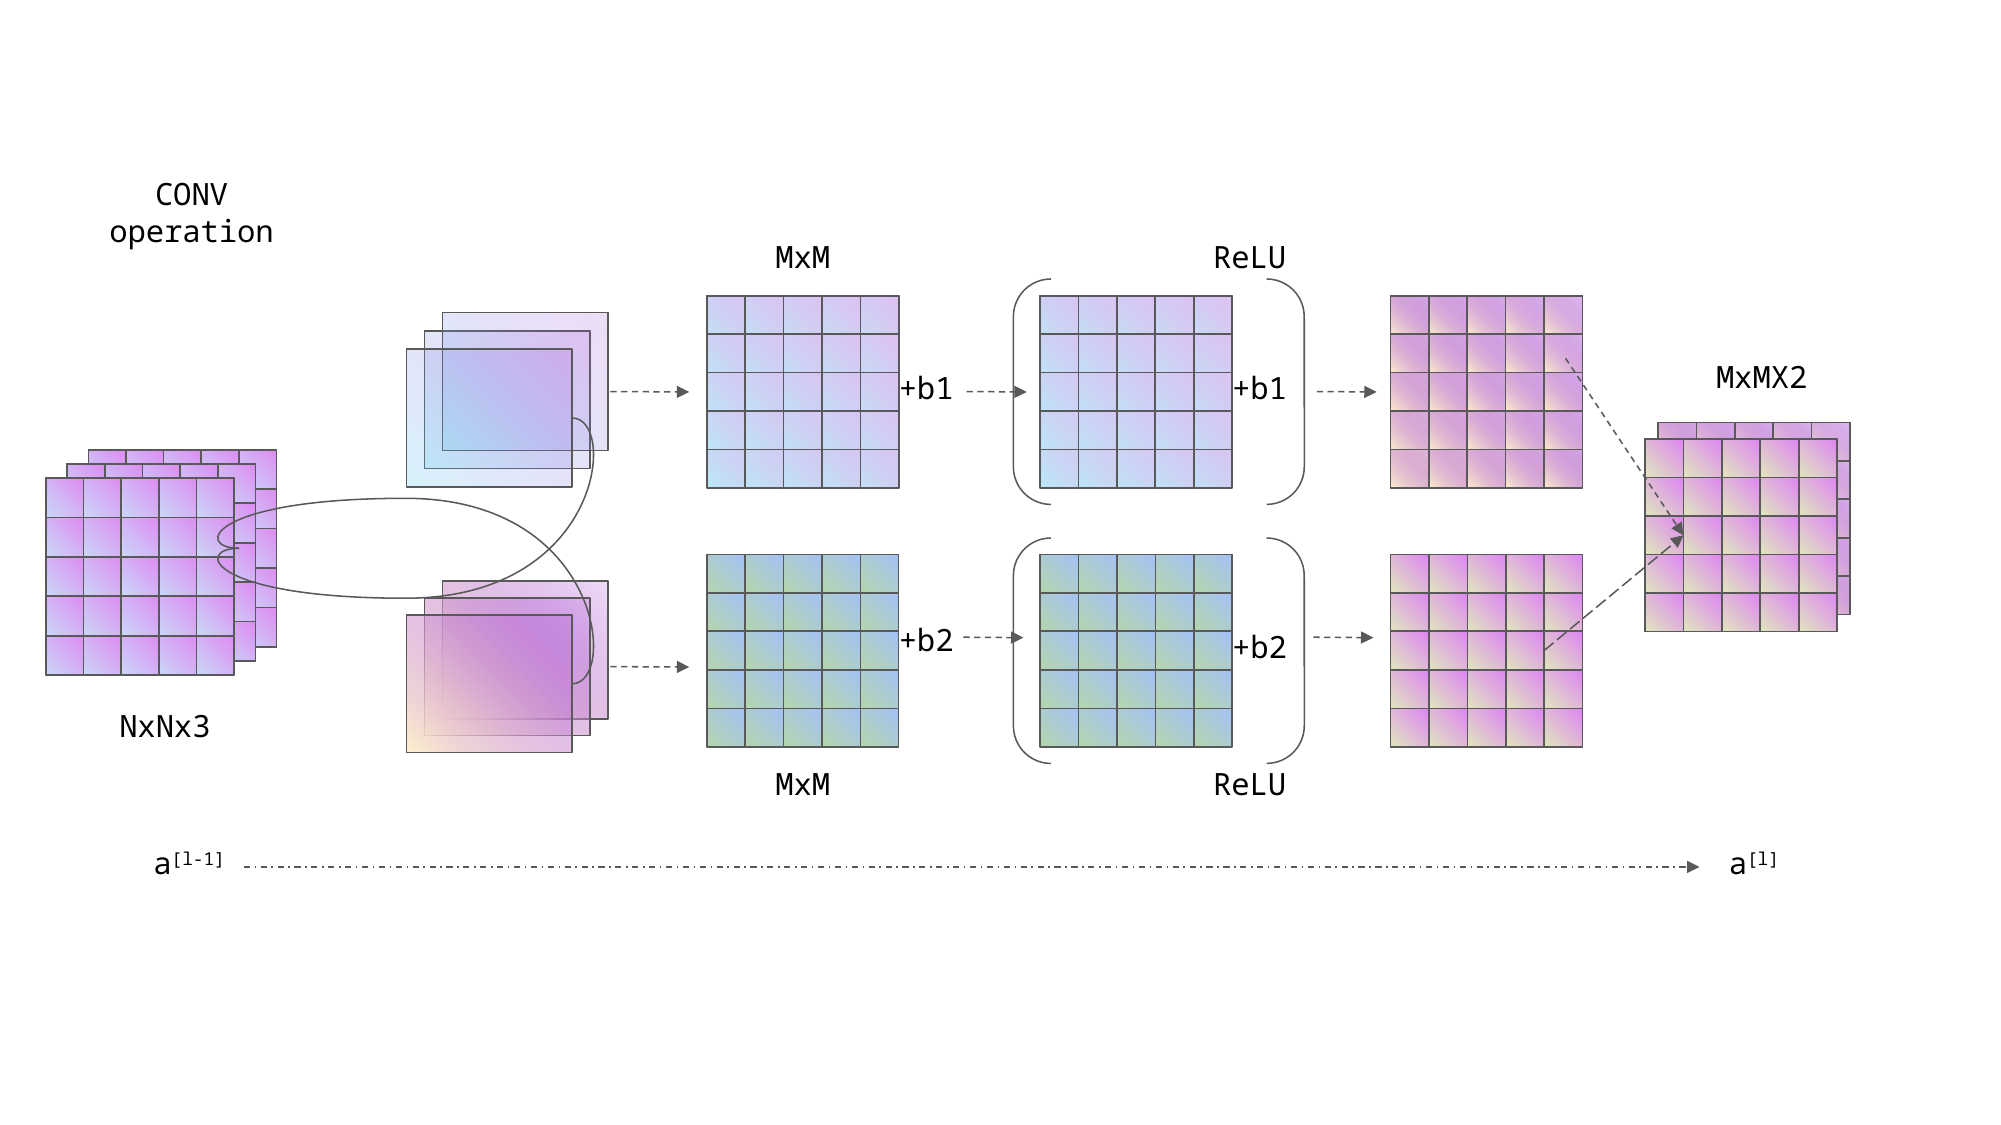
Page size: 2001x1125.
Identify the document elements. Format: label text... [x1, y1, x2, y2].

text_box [406, 580, 609, 753]
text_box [1039, 554, 1233, 748]
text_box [1649, 438, 1838, 632]
text_box ReLU [1195, 238, 1305, 284]
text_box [1390, 295, 1583, 489]
text_box [1013, 278, 1305, 505]
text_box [1390, 554, 1583, 748]
text_box ReLU [1195, 764, 1305, 811]
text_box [1565, 357, 1646, 536]
text_box [1013, 393, 1025, 397]
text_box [276, 548, 407, 684]
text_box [406, 312, 609, 488]
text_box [276, 417, 407, 548]
text_box NxNx3 [110, 707, 220, 753]
text_box CONV operation [95, 174, 288, 221]
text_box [706, 554, 899, 748]
text_box +b1 [904, 368, 961, 415]
text_box MxMX2 [1686, 358, 1837, 404]
text_box [1013, 537, 1305, 764]
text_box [1657, 422, 1851, 615]
text_box +b2 [904, 621, 961, 667]
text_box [1039, 295, 1233, 489]
text_box MxM [748, 238, 858, 284]
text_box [1582, 535, 1646, 651]
text_box [1013, 638, 1021, 644]
text_box a[l] [1699, 844, 1809, 890]
text_box a[l-1] [134, 844, 244, 890]
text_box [45, 449, 271, 676]
text_box MxM [748, 764, 858, 811]
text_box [706, 295, 900, 489]
